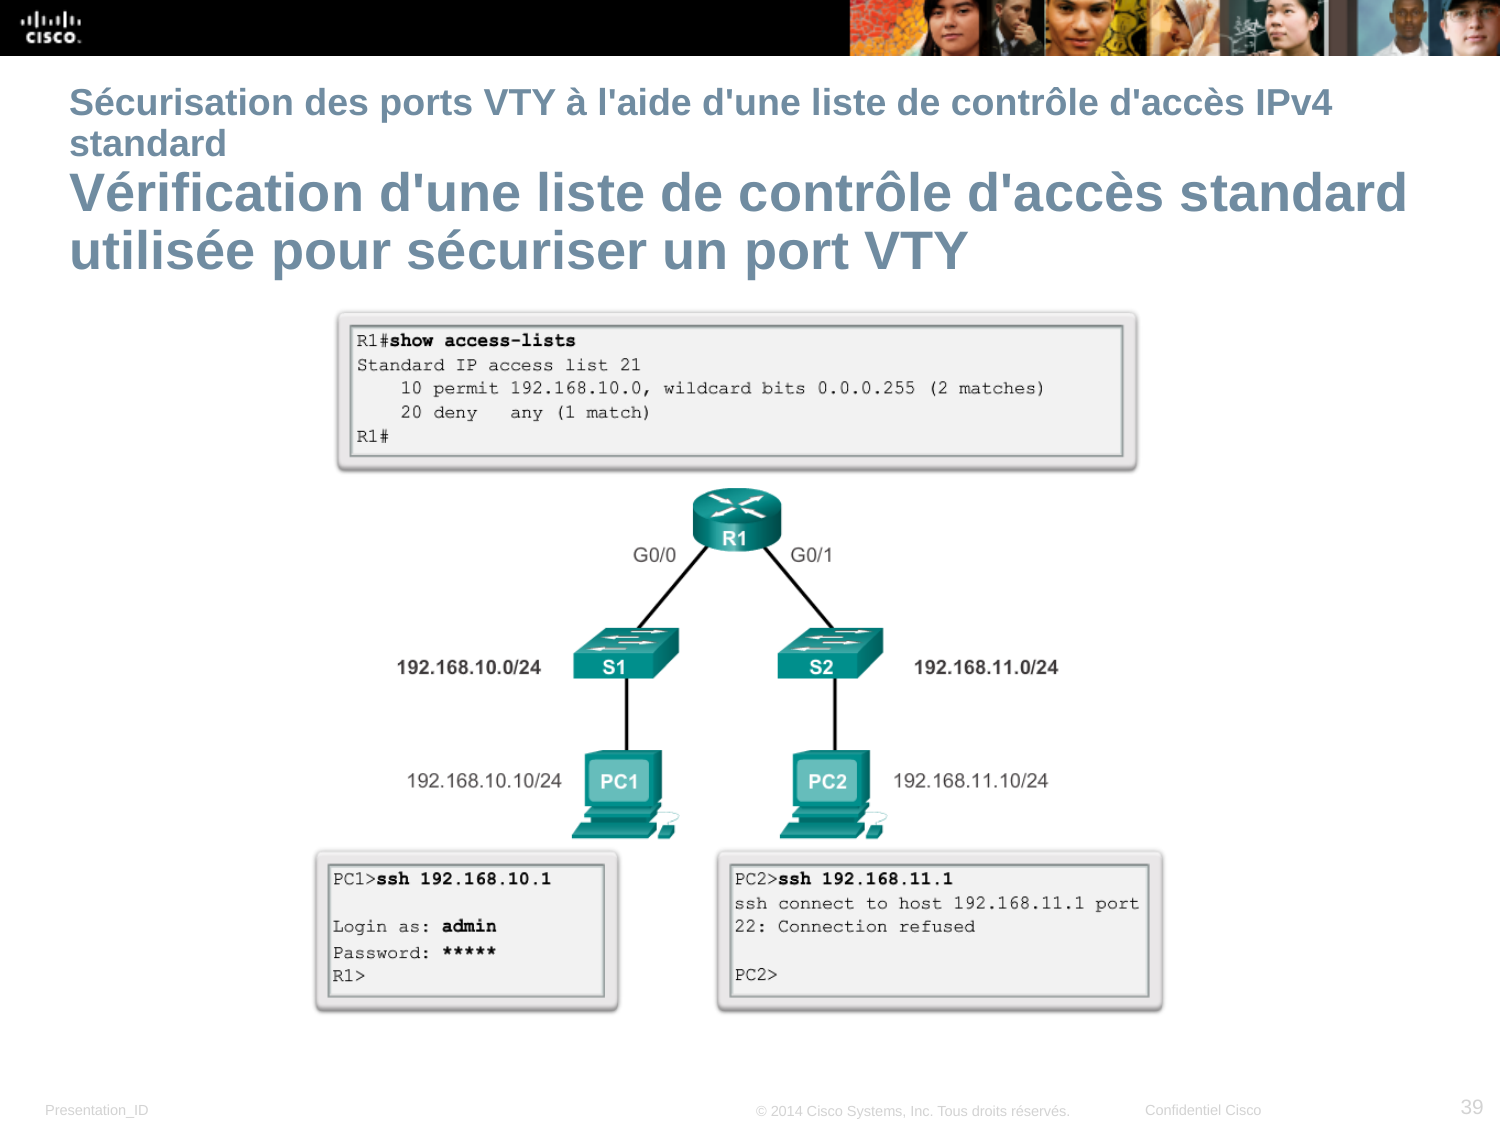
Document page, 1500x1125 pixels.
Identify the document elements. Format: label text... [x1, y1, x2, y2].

title Sécurisation des ports VTY à l'aide d'une liste de contrôle d'accès IPv4 standard Vérification d'une liste de contrôle d'accès standard utilisée pour sécuriser un port VTY [55, 144, 1444, 289]
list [90, 301, 1394, 1022]
picture [0, 0, 1500, 56]
